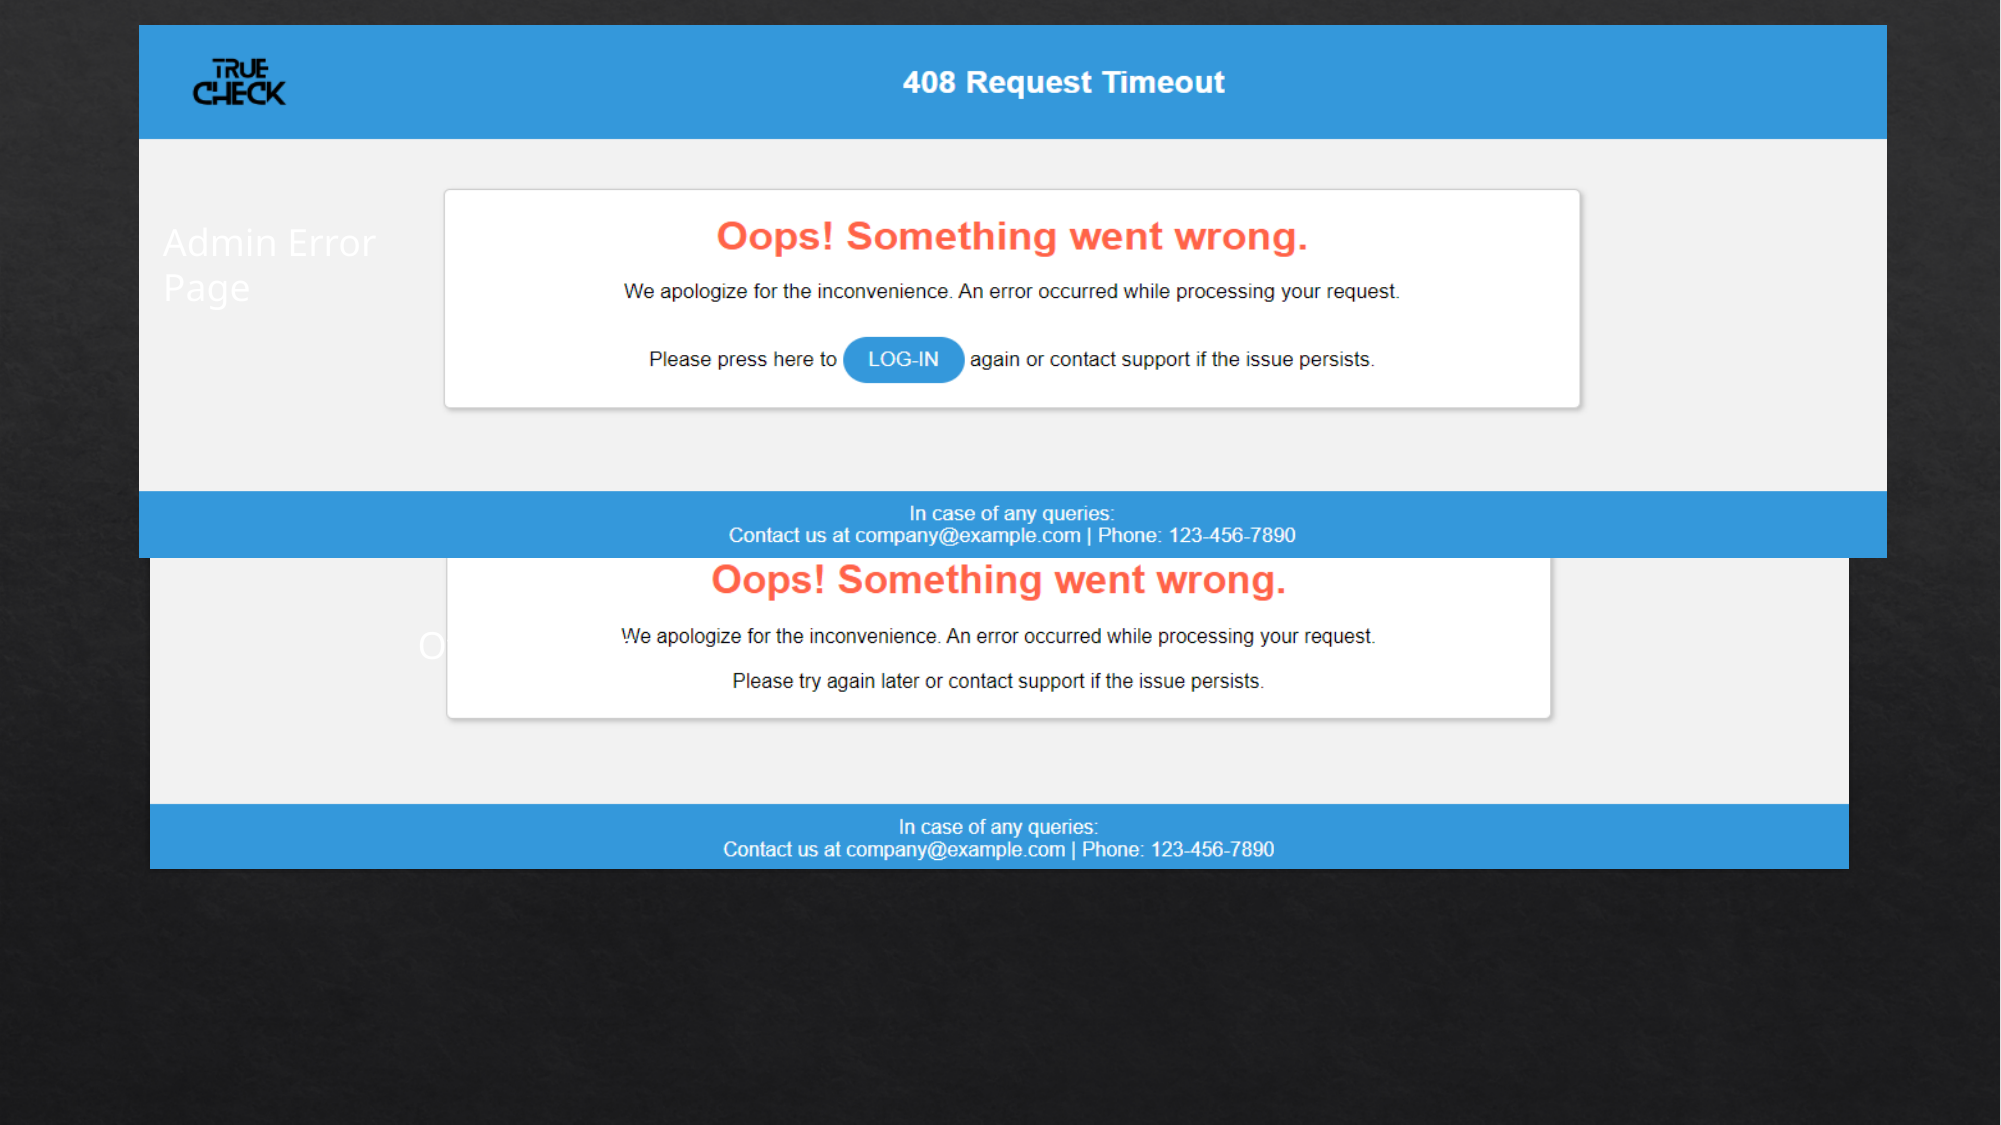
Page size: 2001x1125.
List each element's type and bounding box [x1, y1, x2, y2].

picture [138, 25, 1887, 558]
list [149, 573, 1849, 869]
